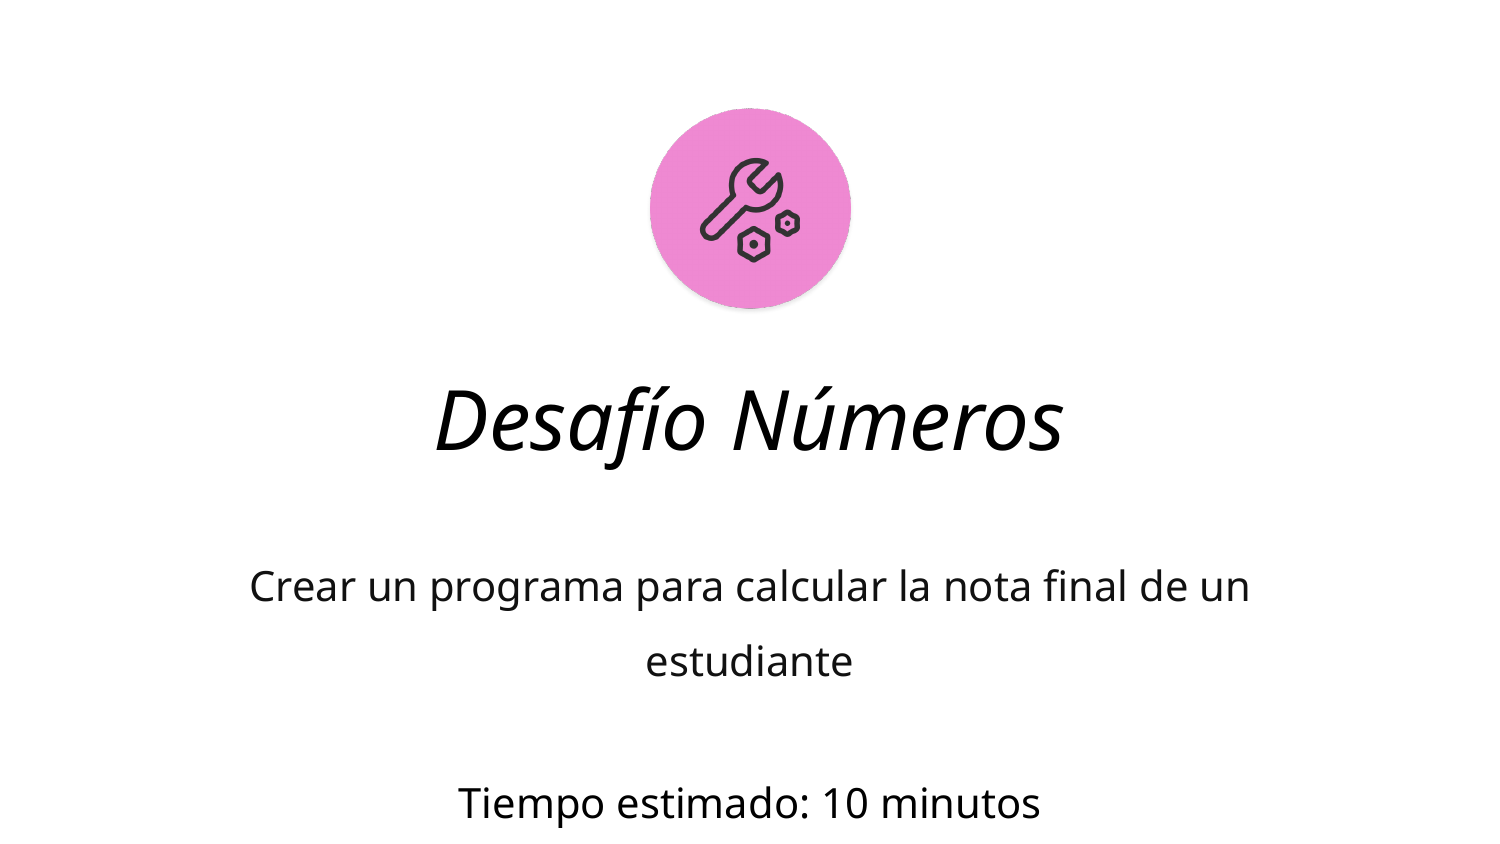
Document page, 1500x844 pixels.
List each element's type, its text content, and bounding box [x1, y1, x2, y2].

picture [636, 94, 864, 322]
text_box Desafío Números Crear un programa para calcular la nota final de un estudiante Tiempo estimado: 10 minutos [132, 352, 1368, 682]
